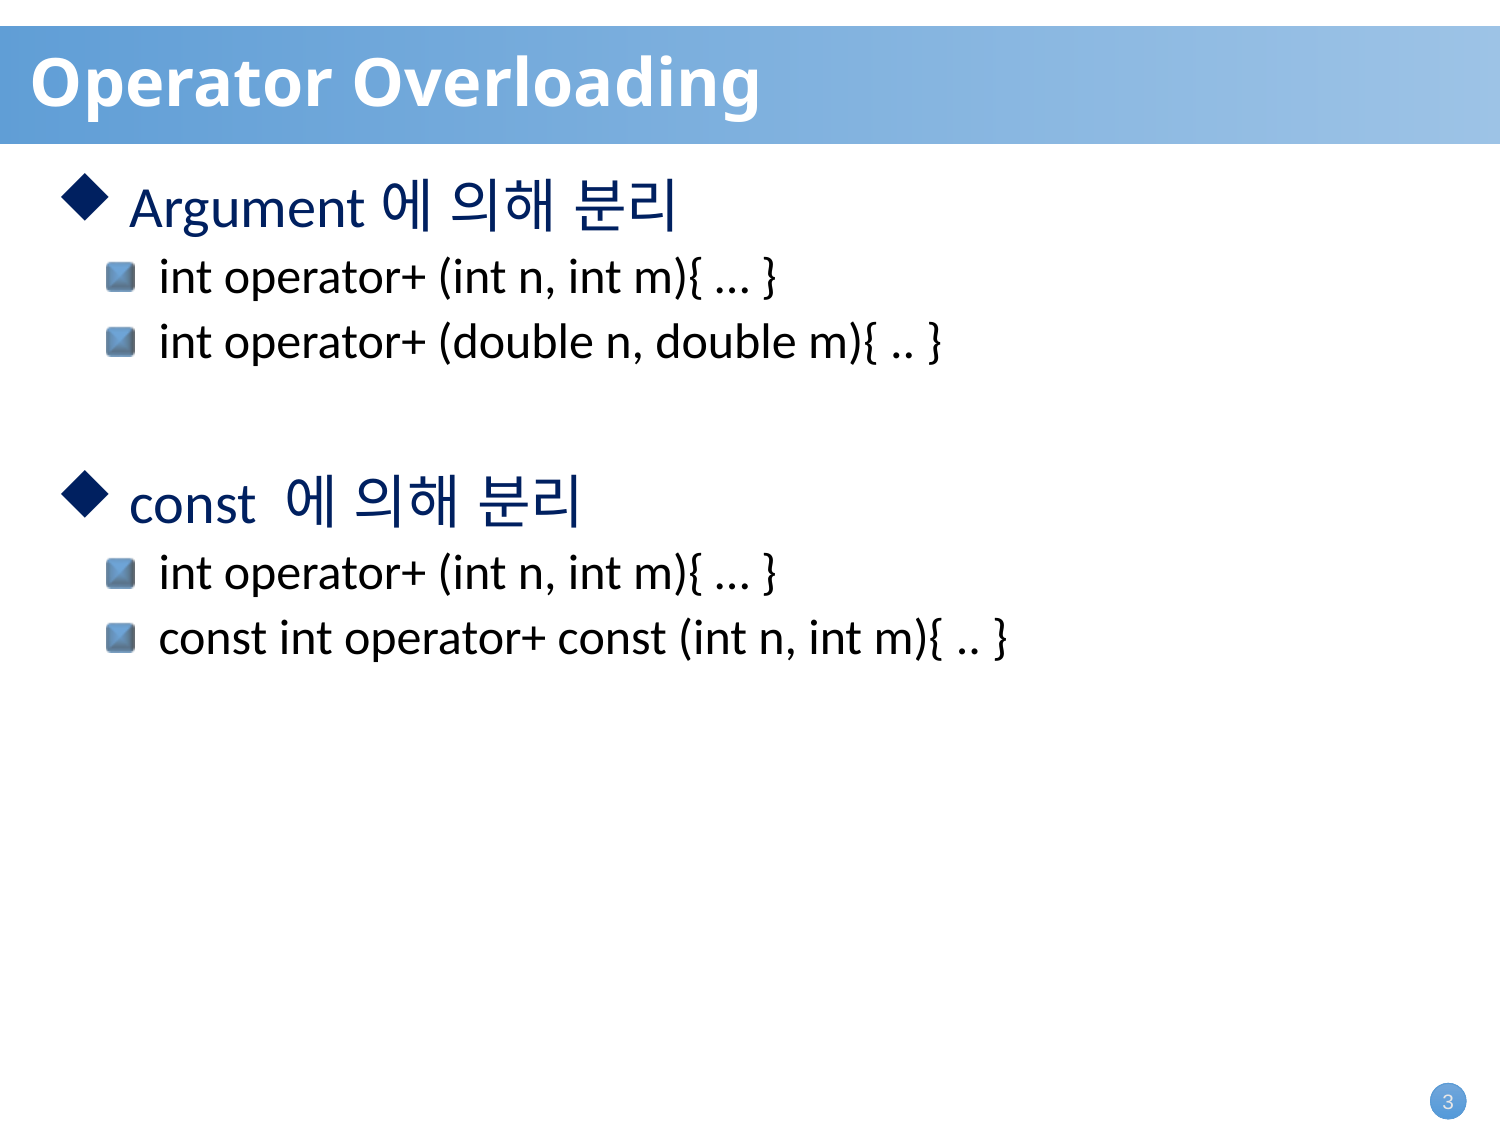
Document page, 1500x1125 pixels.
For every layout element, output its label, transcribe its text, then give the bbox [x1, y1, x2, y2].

picture [106, 256, 135, 292]
picture [106, 321, 135, 357]
title Operator Overloading [0, 26, 1500, 144]
picture [106, 552, 135, 589]
list Argument에 의해 분리 int operator+ (int n, int m){ … } int operator+ (double n, double m){ .. } const 에 의해 분리 int operator+ (int n, int m){ … } const int operator+ const (int n, int m){ .. } [41, 169, 1466, 1058]
picture [106, 617, 135, 653]
